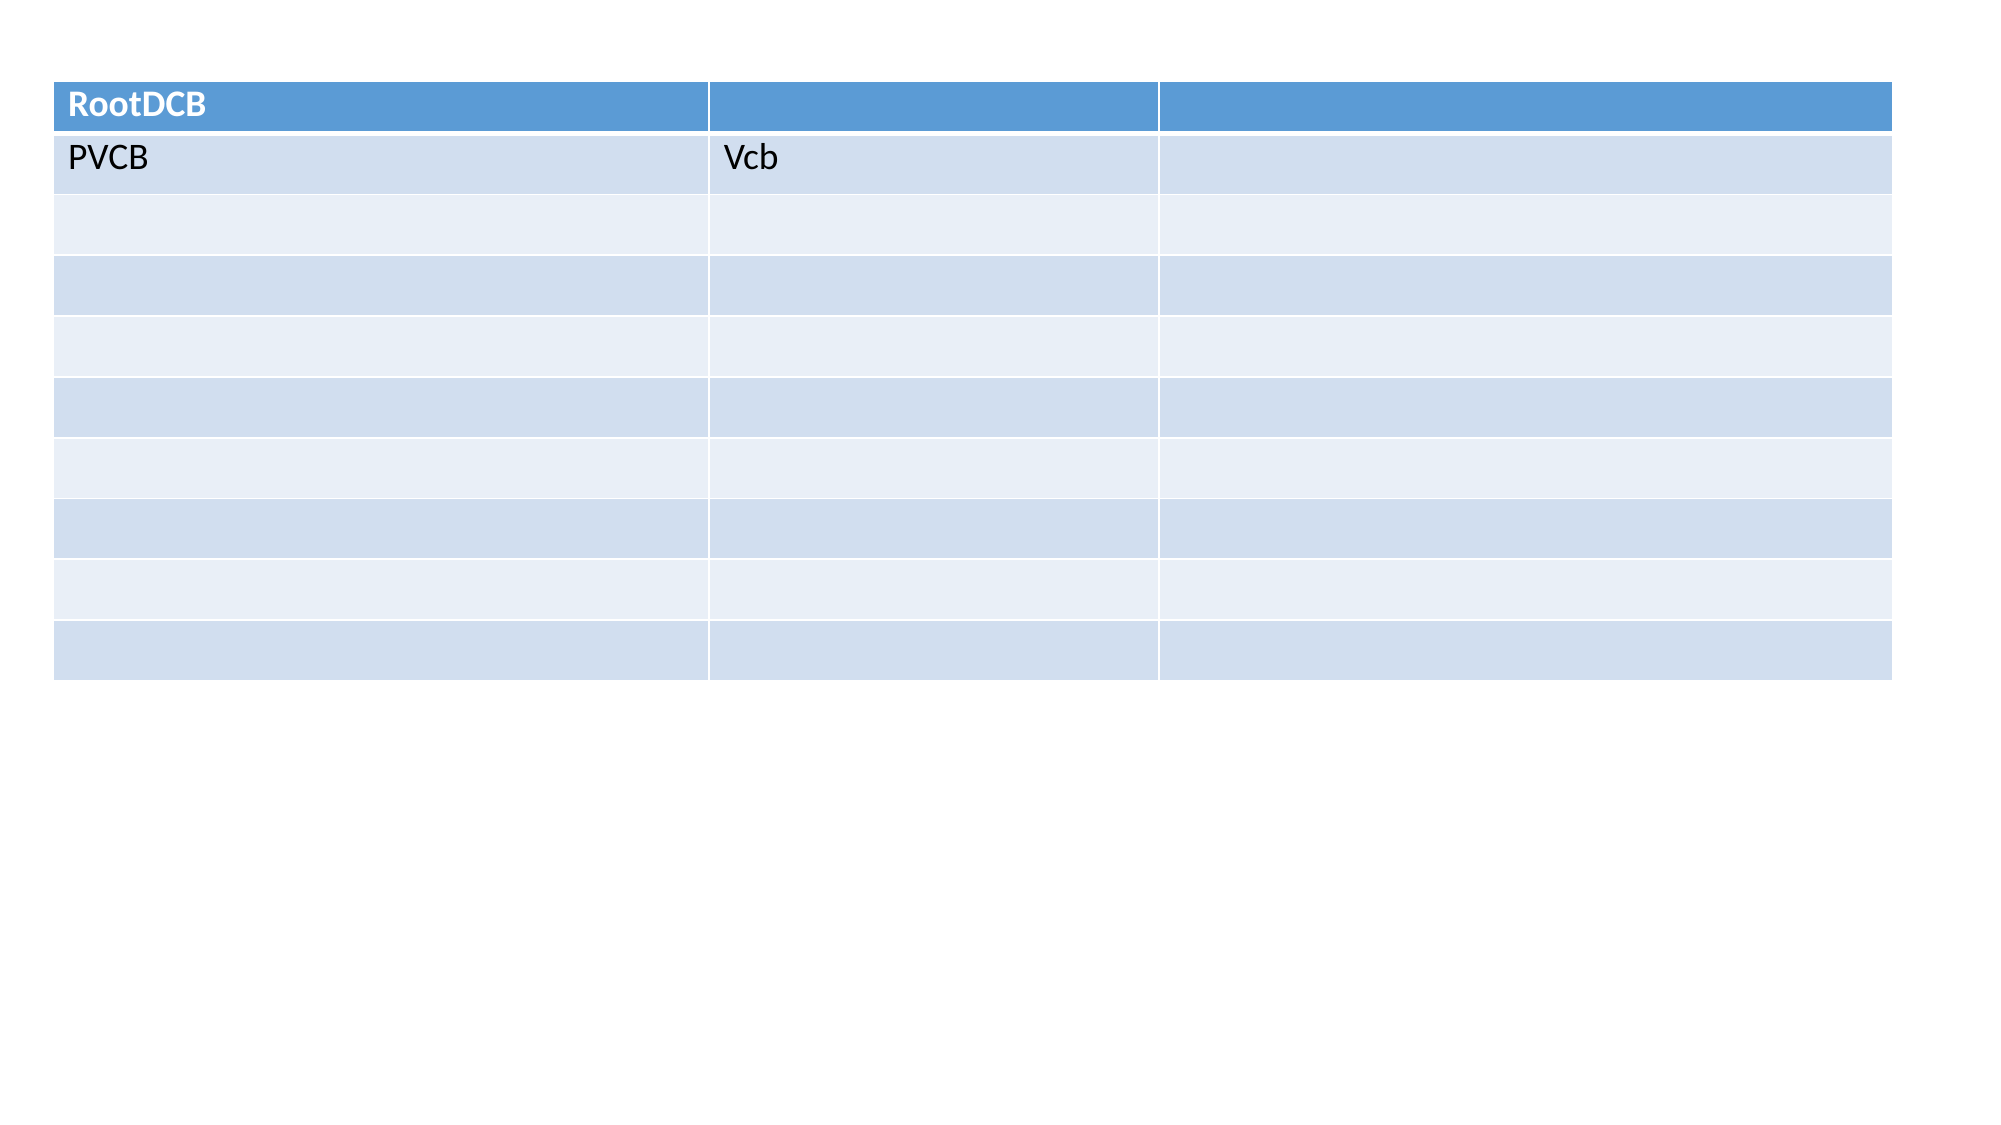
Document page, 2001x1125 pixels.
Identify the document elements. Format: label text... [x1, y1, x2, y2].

table_cell [710, 195, 1158, 254]
table_cell [1160, 136, 1892, 194]
table_header [1160, 82, 1892, 131]
table_cell [54, 439, 708, 498]
table_cell [54, 621, 708, 680]
table_cell [1160, 560, 1892, 619]
table_cell [710, 439, 1158, 498]
table_cell [54, 256, 708, 315]
table_cell [1160, 378, 1892, 437]
table_cell [710, 560, 1158, 619]
table_cell PVCB [54, 136, 708, 194]
table_cell [1160, 317, 1892, 376]
table_cell [54, 560, 708, 619]
table_cell Vcb [710, 136, 1158, 194]
table_cell [1160, 621, 1892, 680]
table_cell [54, 499, 708, 558]
table_cell [710, 499, 1158, 558]
table_cell [1160, 439, 1892, 498]
table_header [710, 82, 1158, 131]
table_cell [710, 378, 1158, 437]
table_cell [710, 256, 1158, 315]
table_cell [1160, 195, 1892, 254]
table_cell [54, 317, 708, 376]
table_cell [54, 378, 708, 437]
table_cell [1160, 499, 1892, 558]
table_cell [1160, 256, 1892, 315]
table_cell [710, 621, 1158, 680]
table_cell [710, 317, 1158, 376]
table_cell [54, 195, 708, 254]
table_header RootDCB [54, 82, 708, 131]
